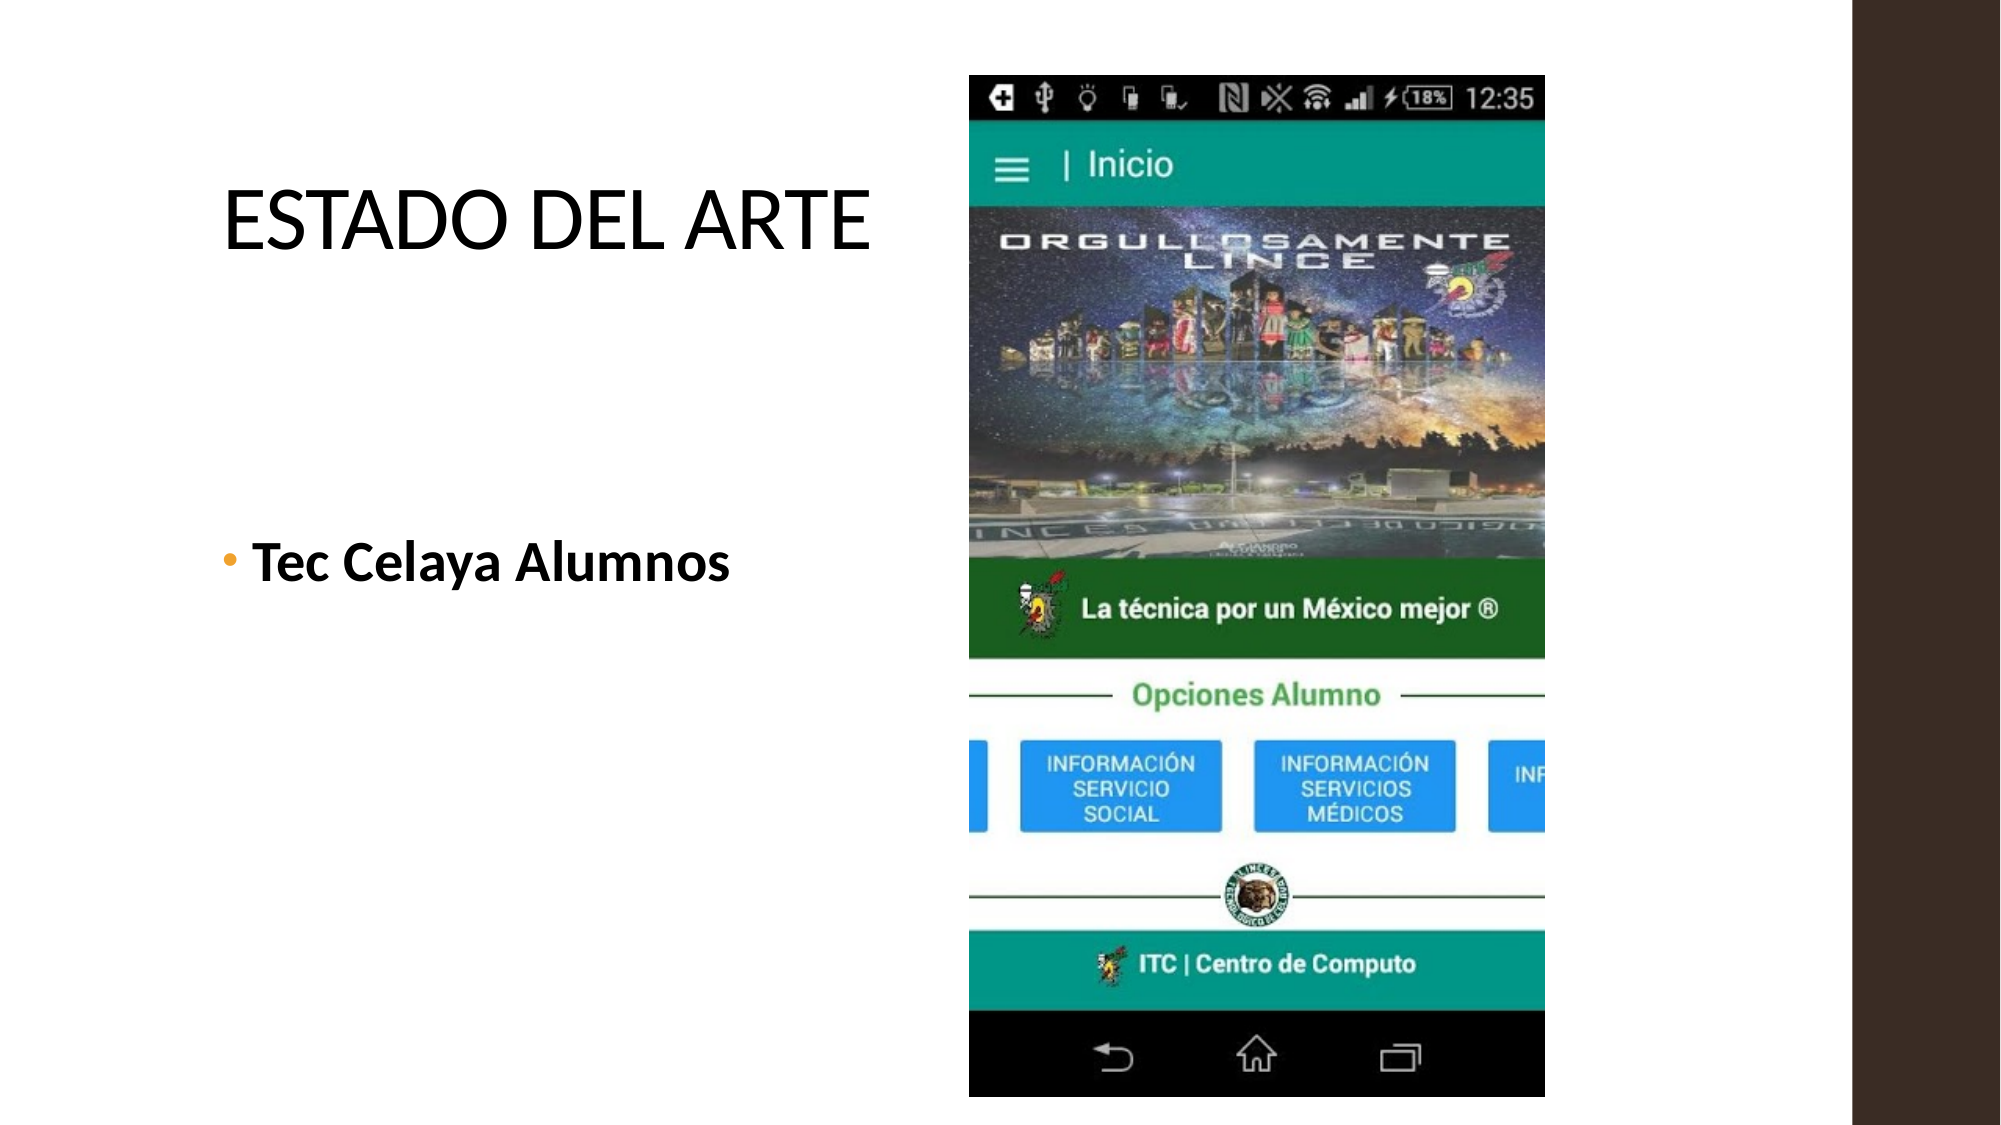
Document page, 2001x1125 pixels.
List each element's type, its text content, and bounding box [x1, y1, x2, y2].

title ESTADO DEL ARTE [206, 60, 1797, 278]
picture [969, 74, 1545, 1098]
list Tec Celaya Alumnos [206, 520, 748, 1014]
